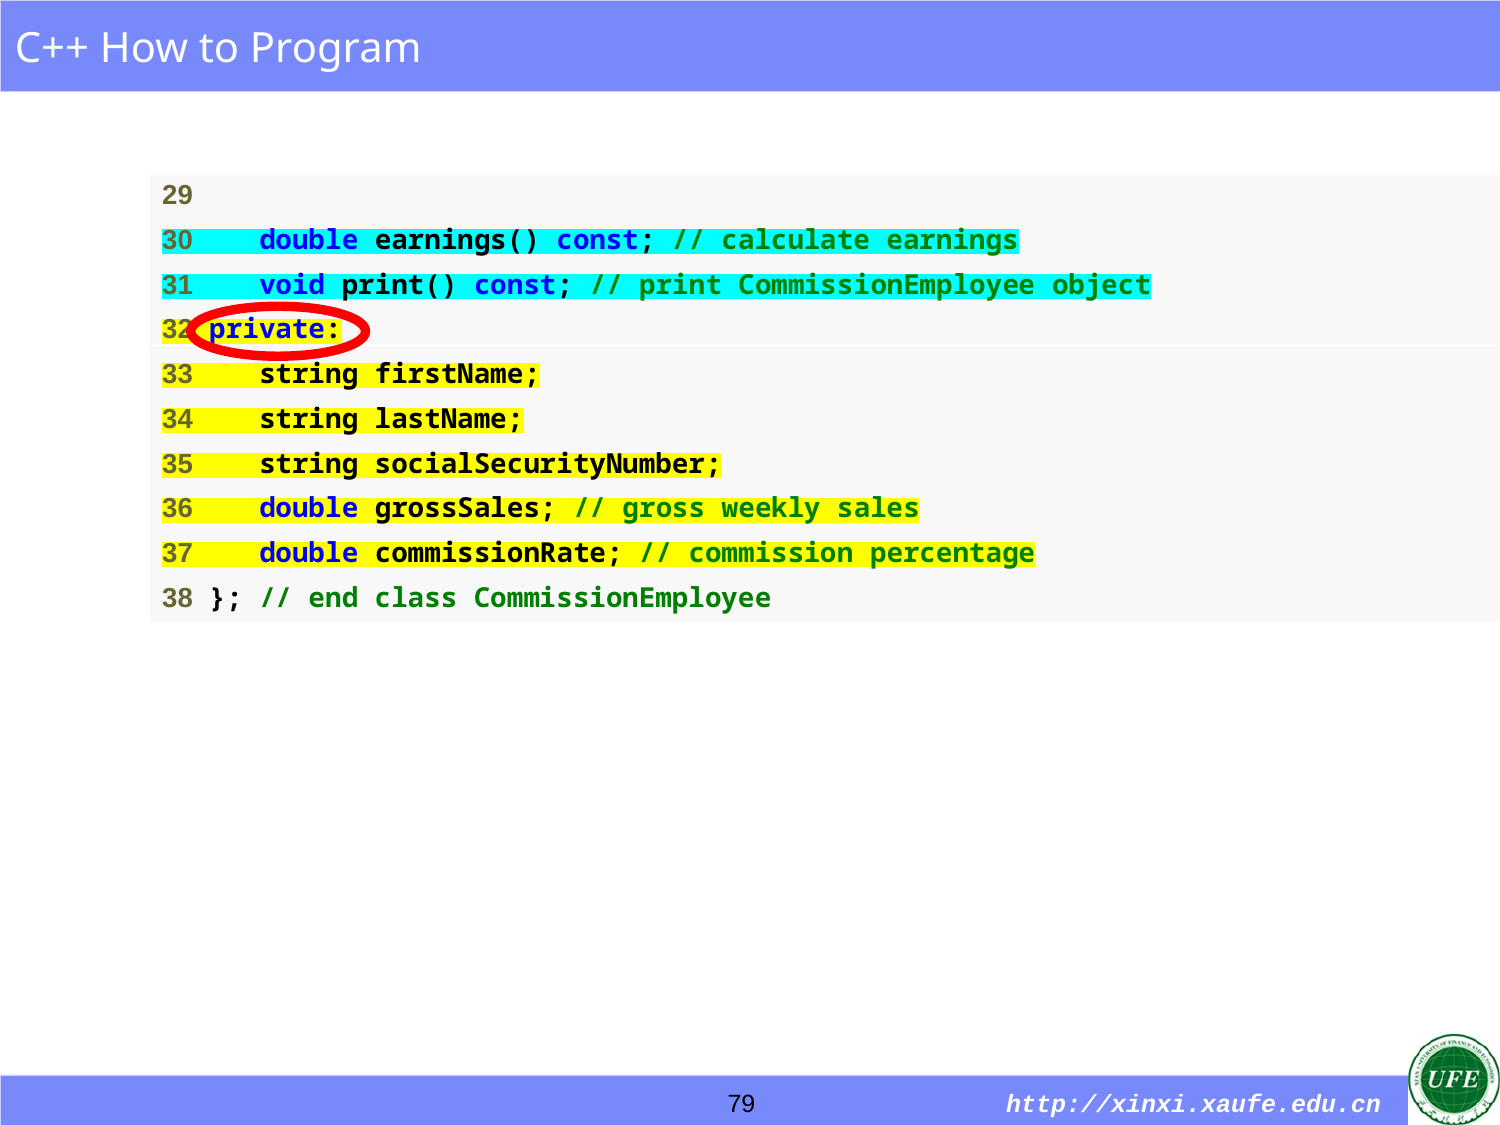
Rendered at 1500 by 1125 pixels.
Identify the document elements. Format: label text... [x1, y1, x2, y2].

slide_number 79 [712, 1080, 813, 1121]
picture [1408, 1034, 1500, 1125]
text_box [149, 174, 1500, 661]
